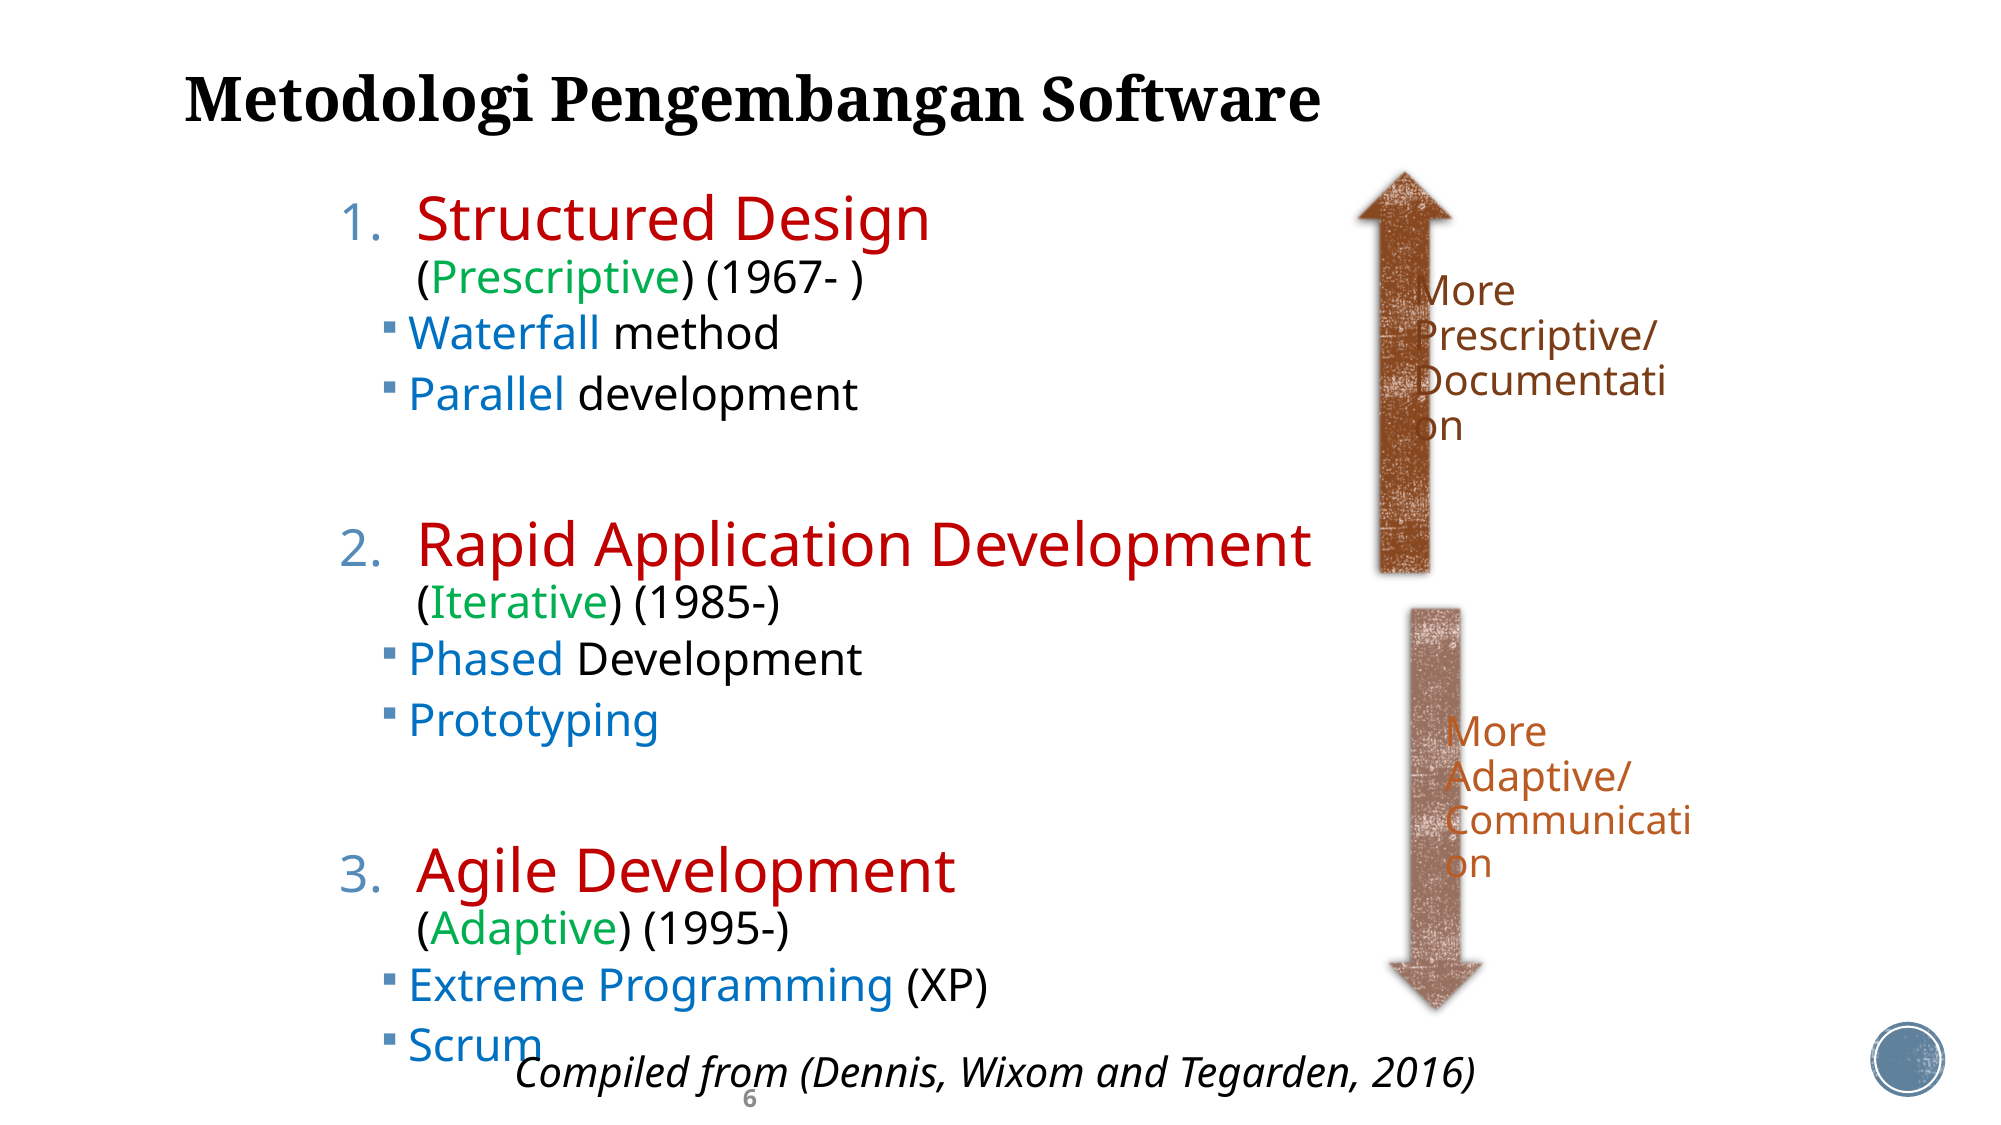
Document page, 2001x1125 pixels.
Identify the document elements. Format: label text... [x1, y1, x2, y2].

slide_number 6 [581, 1074, 919, 1125]
list Structured Design (Prescriptive) (1967- ) Waterfall method Parallel development Rapid Application Development (Iterative) (1985-) Phased Development Prototyping Agile Development (Adaptive) (1995-) Extreme Programming (XP) Scrum [324, 180, 1347, 1088]
text_box Compiled from (Dennis, Wixom and Tegarden, 2016) [499, 1038, 1491, 1104]
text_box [1391, 172, 1701, 1011]
title Metodologi Pengembangan Software [169, 60, 1820, 143]
